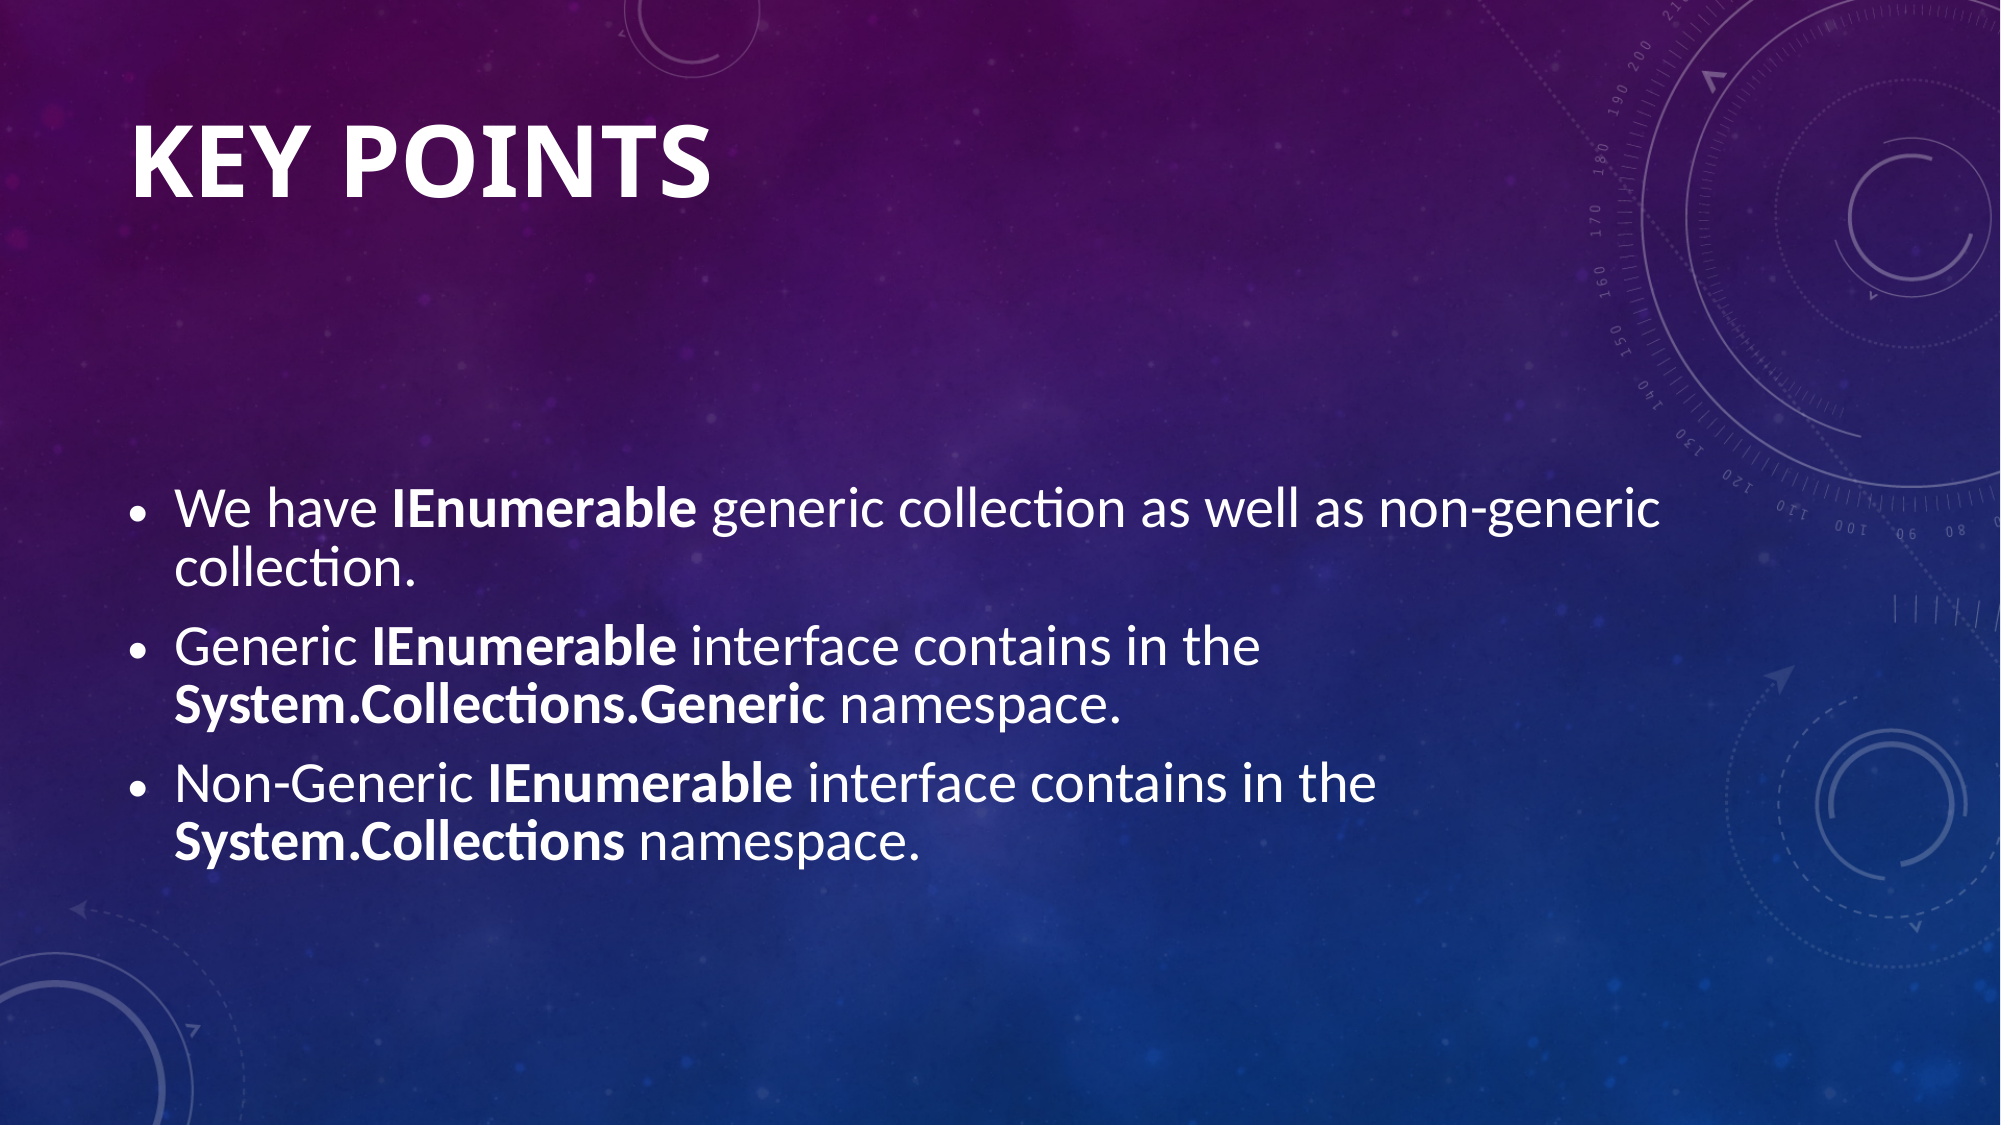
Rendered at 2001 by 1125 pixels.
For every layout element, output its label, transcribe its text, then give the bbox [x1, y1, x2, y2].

list We have IEnumerable generic collection as well as non-generic collection. Generic IEnumerable interface contains in the System.Collections.Generic namespace. Non-Generic IEnumerable interface contains in the System.Collections namespace. [112, 277, 1775, 1082]
picture [0, 0, 2001, 1125]
title Key Points [112, 38, 1775, 277]
